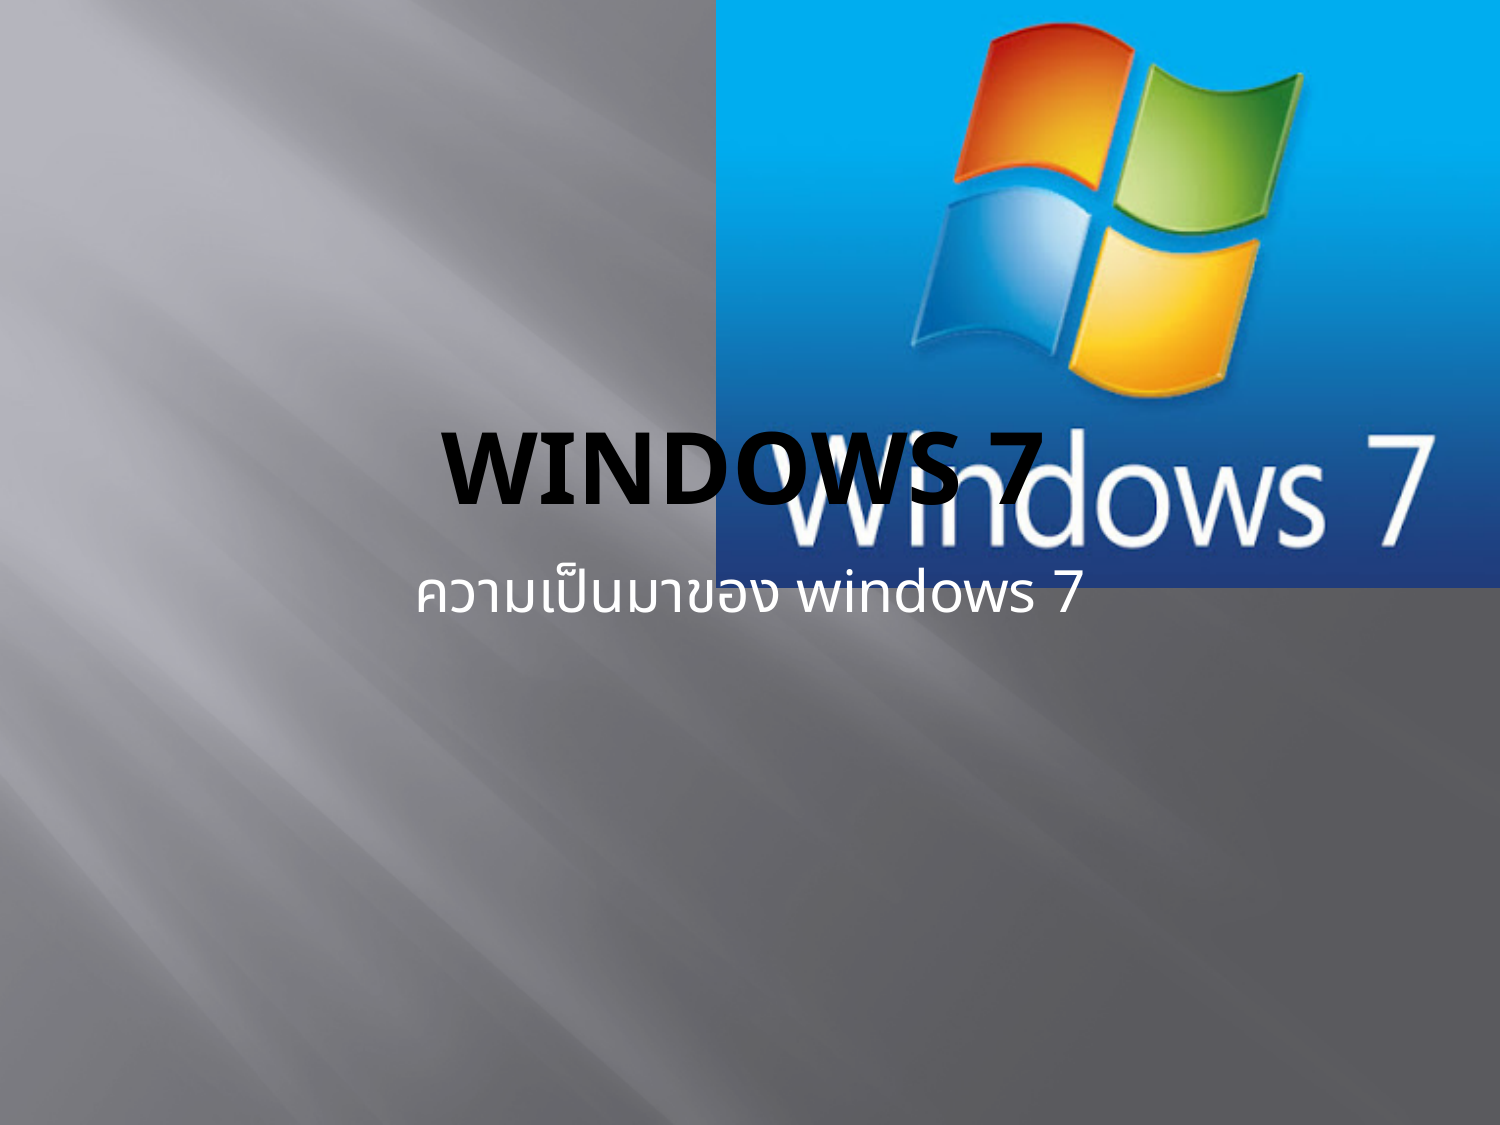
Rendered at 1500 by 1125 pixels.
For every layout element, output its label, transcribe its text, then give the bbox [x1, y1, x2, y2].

picture [953, 22, 1136, 192]
picture [716, 186, 1500, 588]
subtitle ความเป็นมาของ windows 7 [225, 546, 1275, 834]
title Windows 7 [69, 224, 716, 525]
picture [1112, 63, 1304, 237]
